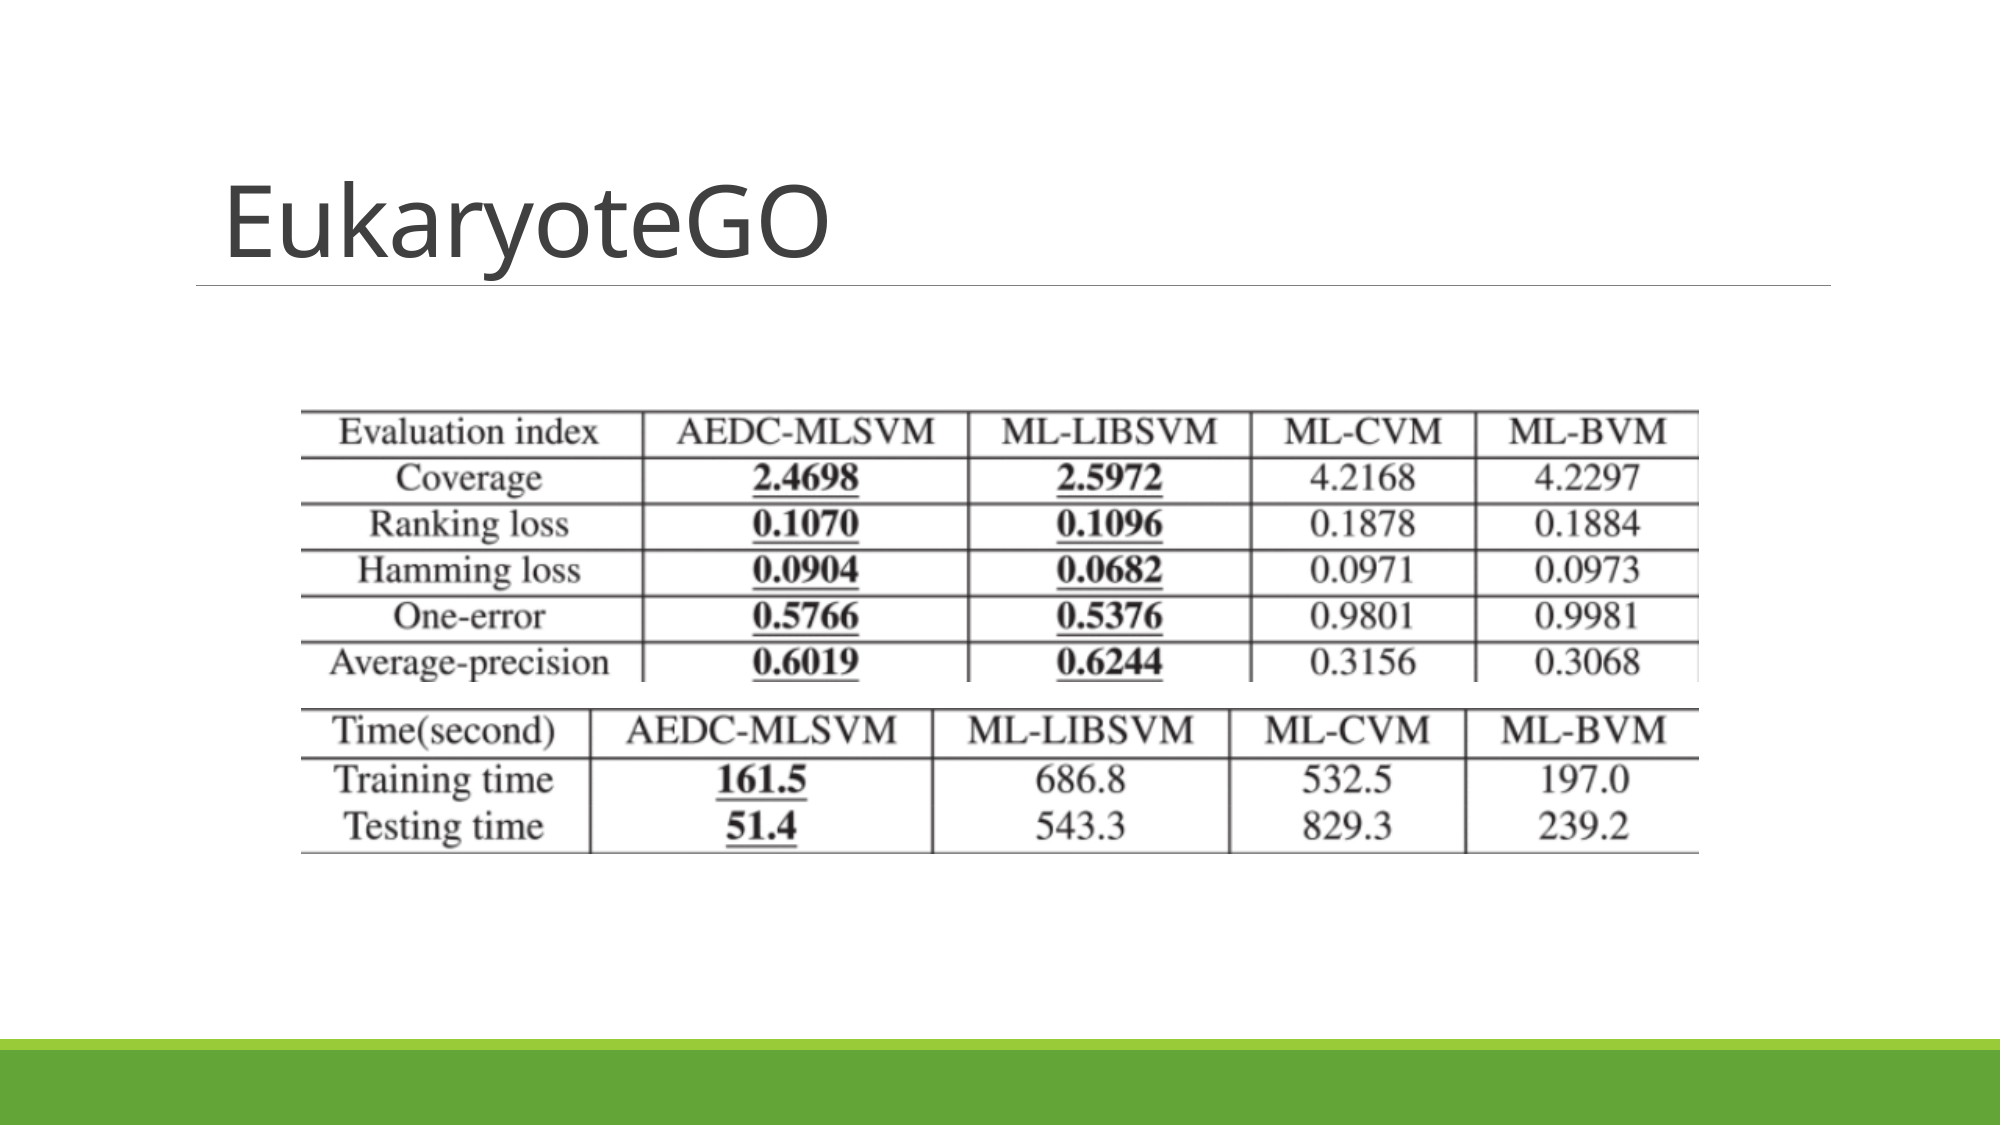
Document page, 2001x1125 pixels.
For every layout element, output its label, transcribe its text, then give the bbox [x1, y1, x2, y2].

picture [300, 407, 1700, 683]
title EukaryoteGO [180, 47, 1830, 285]
picture [300, 708, 1700, 855]
